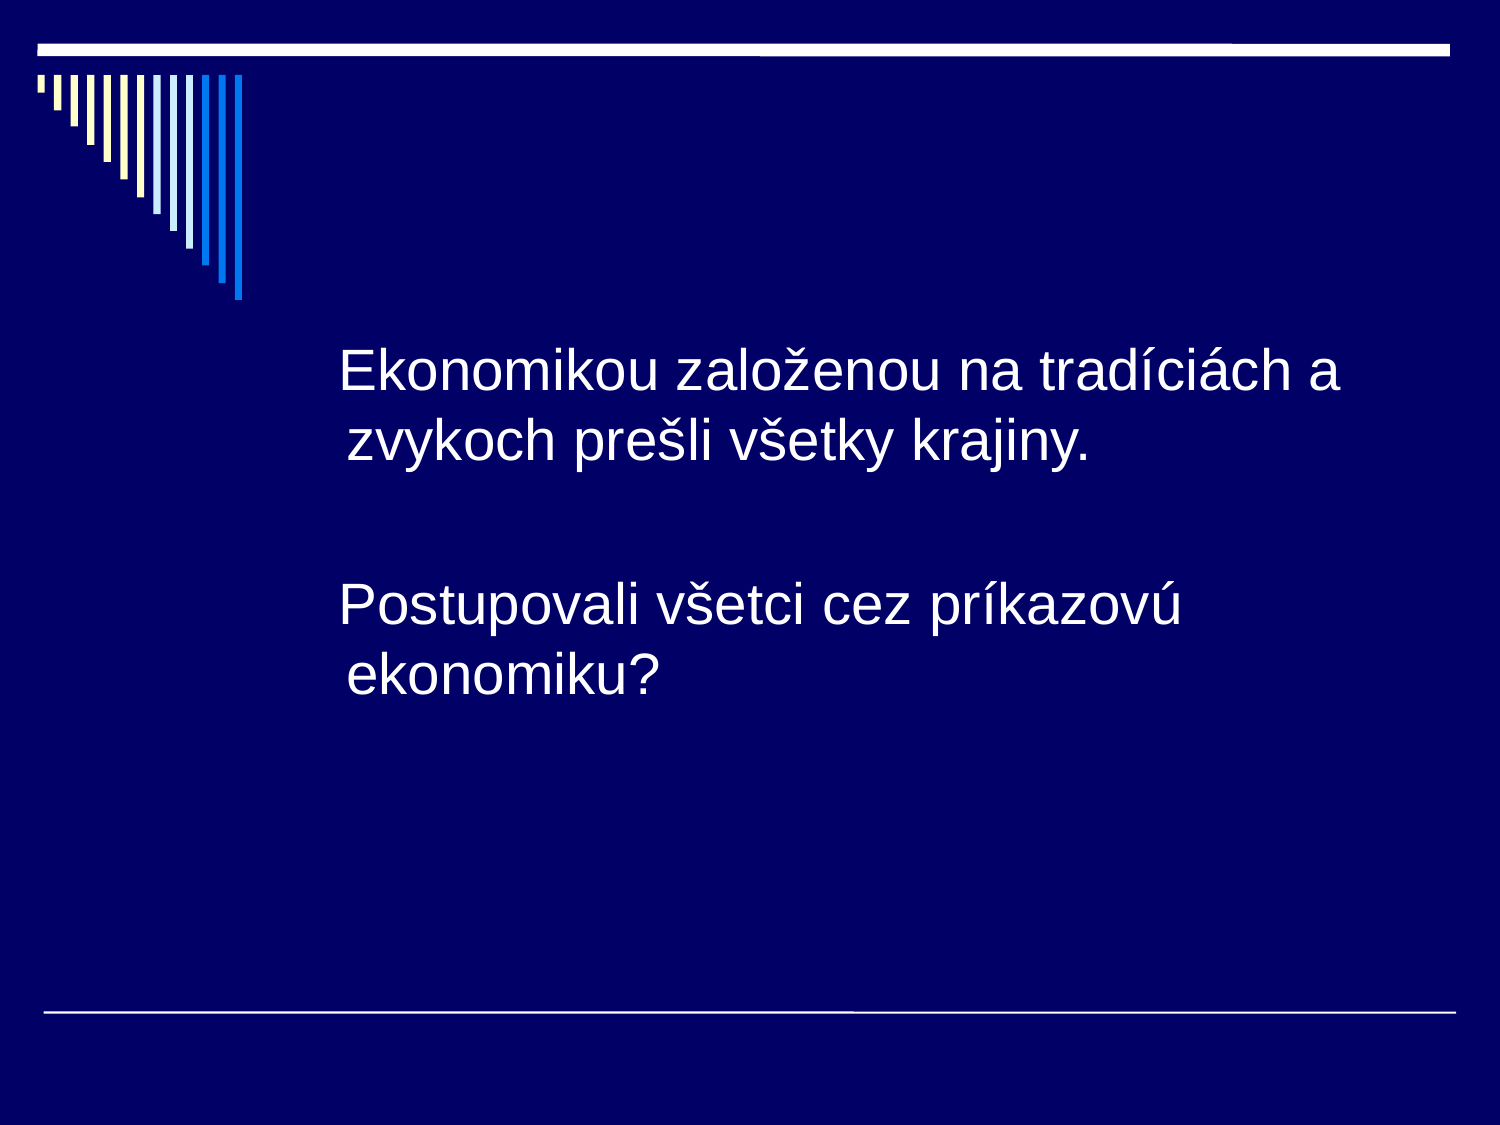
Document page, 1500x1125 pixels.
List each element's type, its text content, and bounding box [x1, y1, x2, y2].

list Ekonomikou založenou na tradíciách a zvykoch prešli všetky krajiny. Postupovali všetci cez príkazovú ekonomiku? [274, 324, 1426, 1001]
